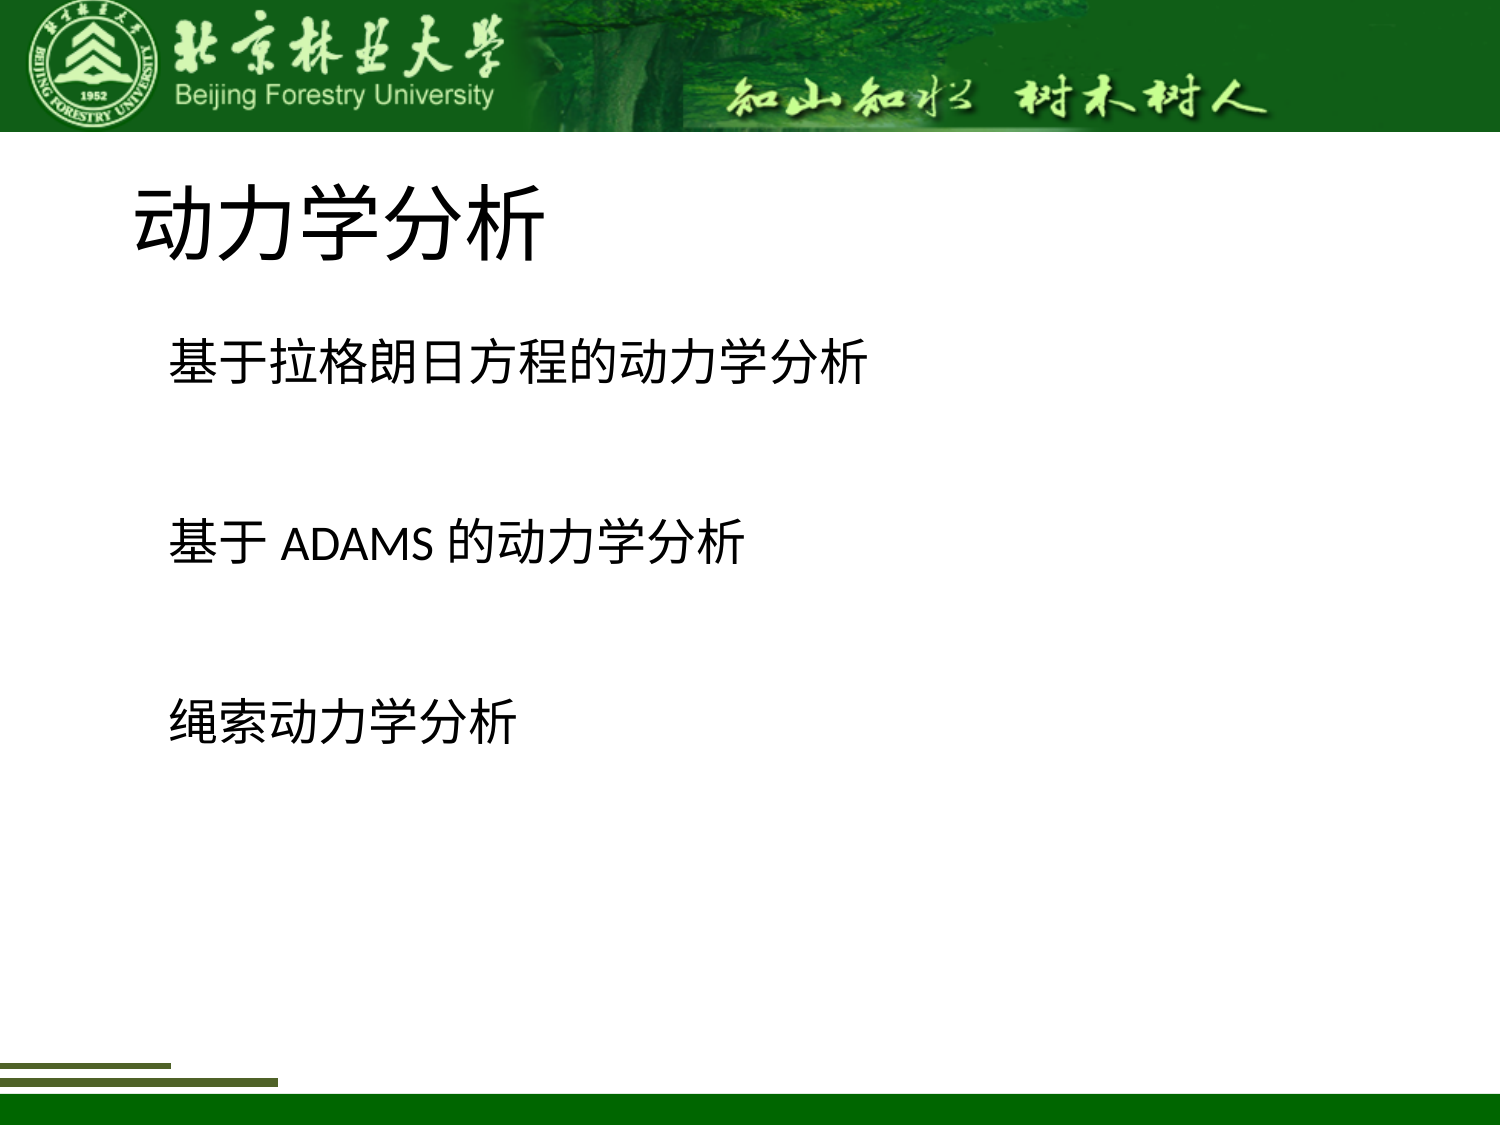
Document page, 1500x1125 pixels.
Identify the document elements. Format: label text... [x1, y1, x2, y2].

picture [0, 0, 1500, 132]
text_box 动力学分析 [117, 164, 1360, 279]
slide_number [1074, 1042, 1425, 1103]
text_box 基于拉格朗日方程的动力学分析 基于ADAMS的动力学分析 绳索动力学分析 [153, 322, 1115, 758]
